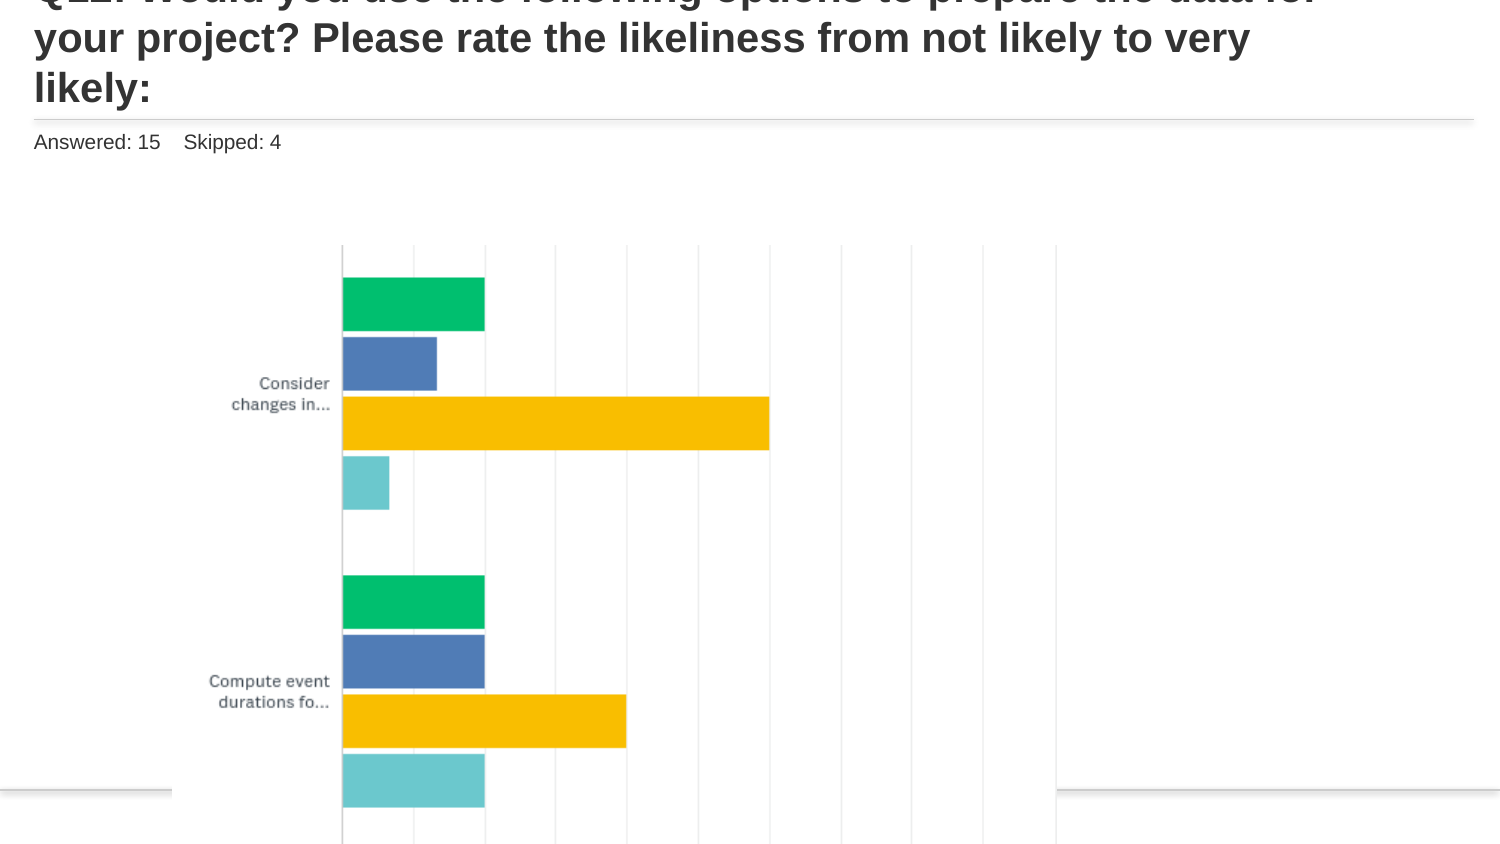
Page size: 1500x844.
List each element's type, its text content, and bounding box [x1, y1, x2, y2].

picture [171, 245, 1057, 844]
title Q12: Would you use the following options to prepare the data for your project? Please rate the likeliness from not likely to very likely: [18, 54, 1369, 119]
list Answered: 15 Skipped: 4 [18, 120, 894, 162]
